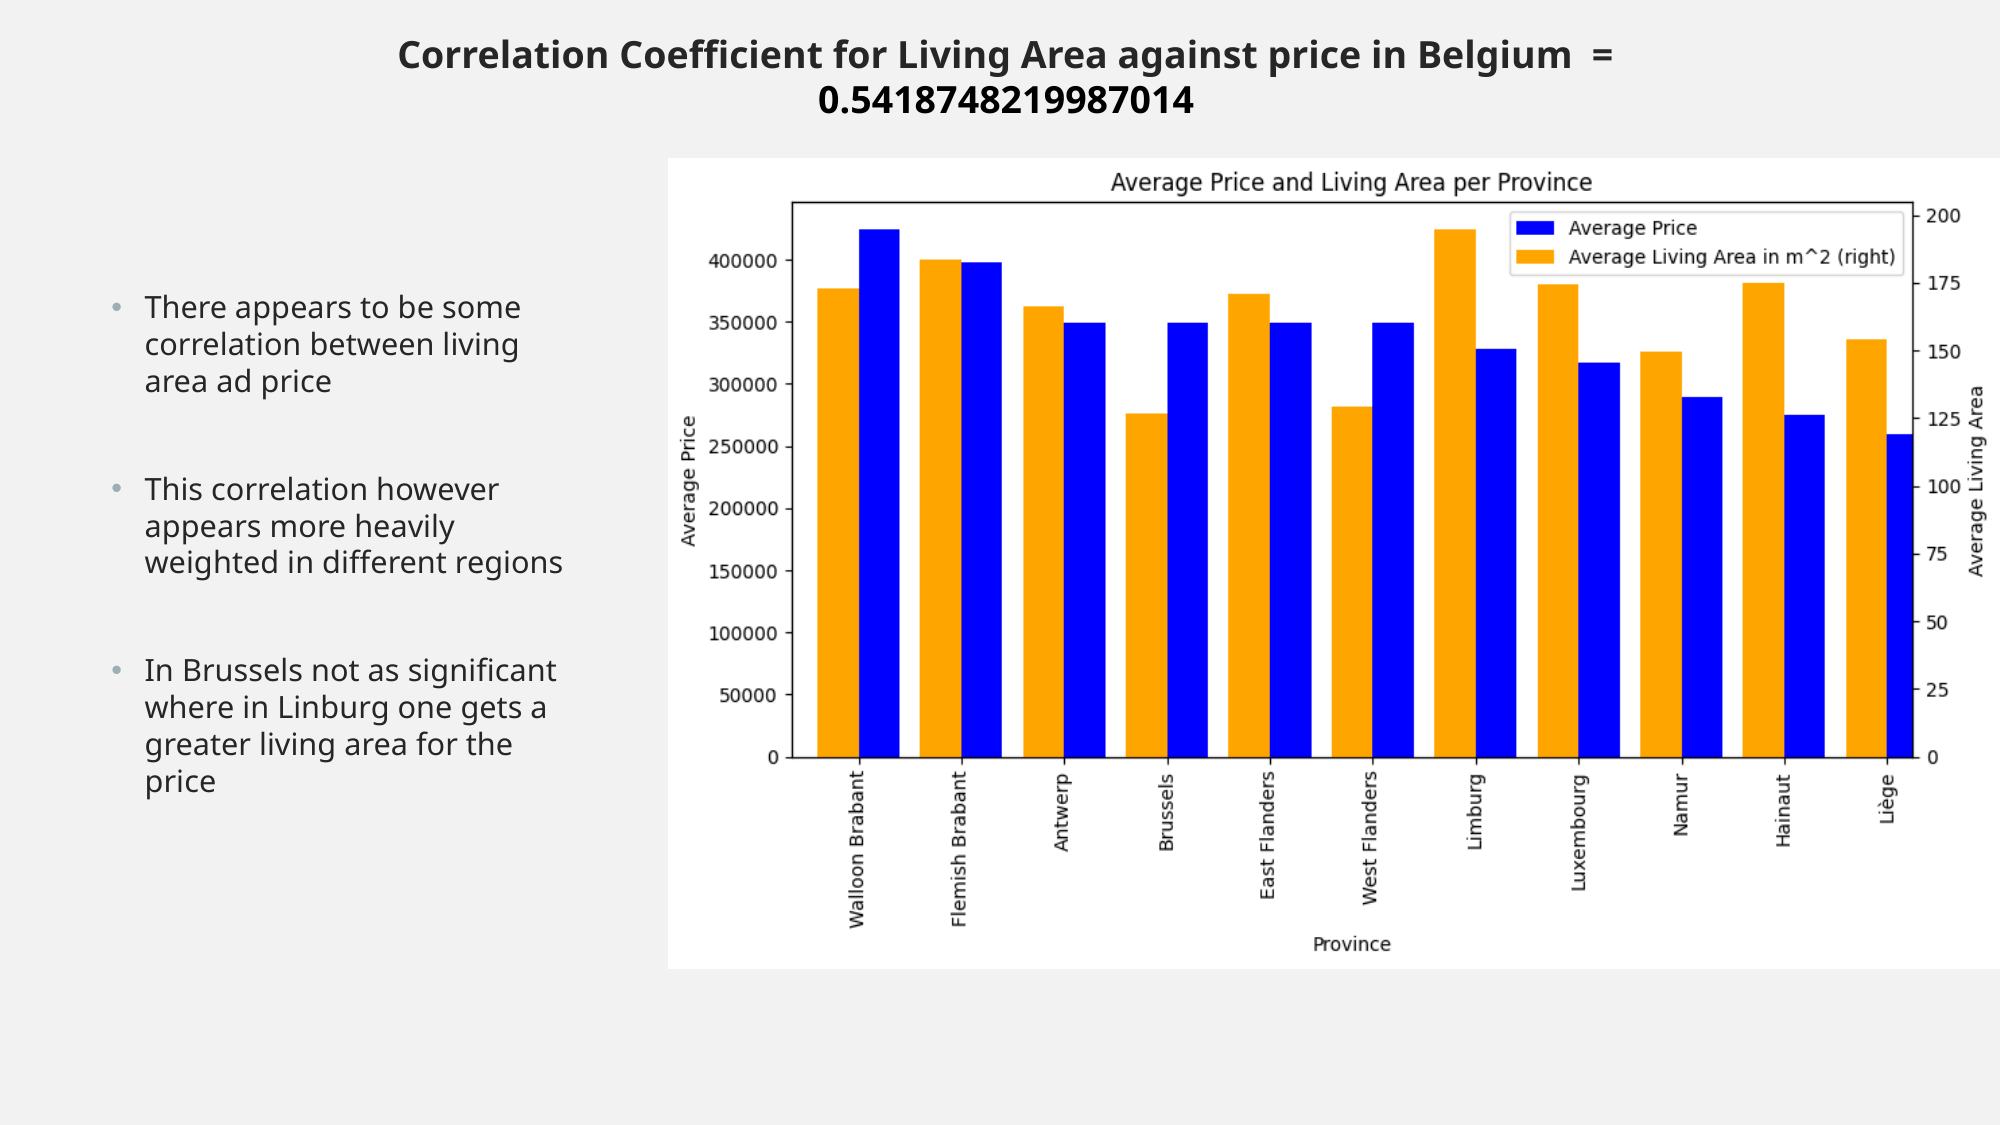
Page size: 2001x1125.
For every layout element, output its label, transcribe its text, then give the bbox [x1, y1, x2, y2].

picture [668, 158, 2000, 970]
text_box Correlation Coefficient for Living Area against price in Belgium = 0.5418748219987014 [204, 23, 1808, 129]
list There appears to be some correlation between living area ad price This correlation however appears more heavily weighted in different regions In Brussels not as significant where in Linburg one gets a greater living area for the price [96, 280, 599, 816]
